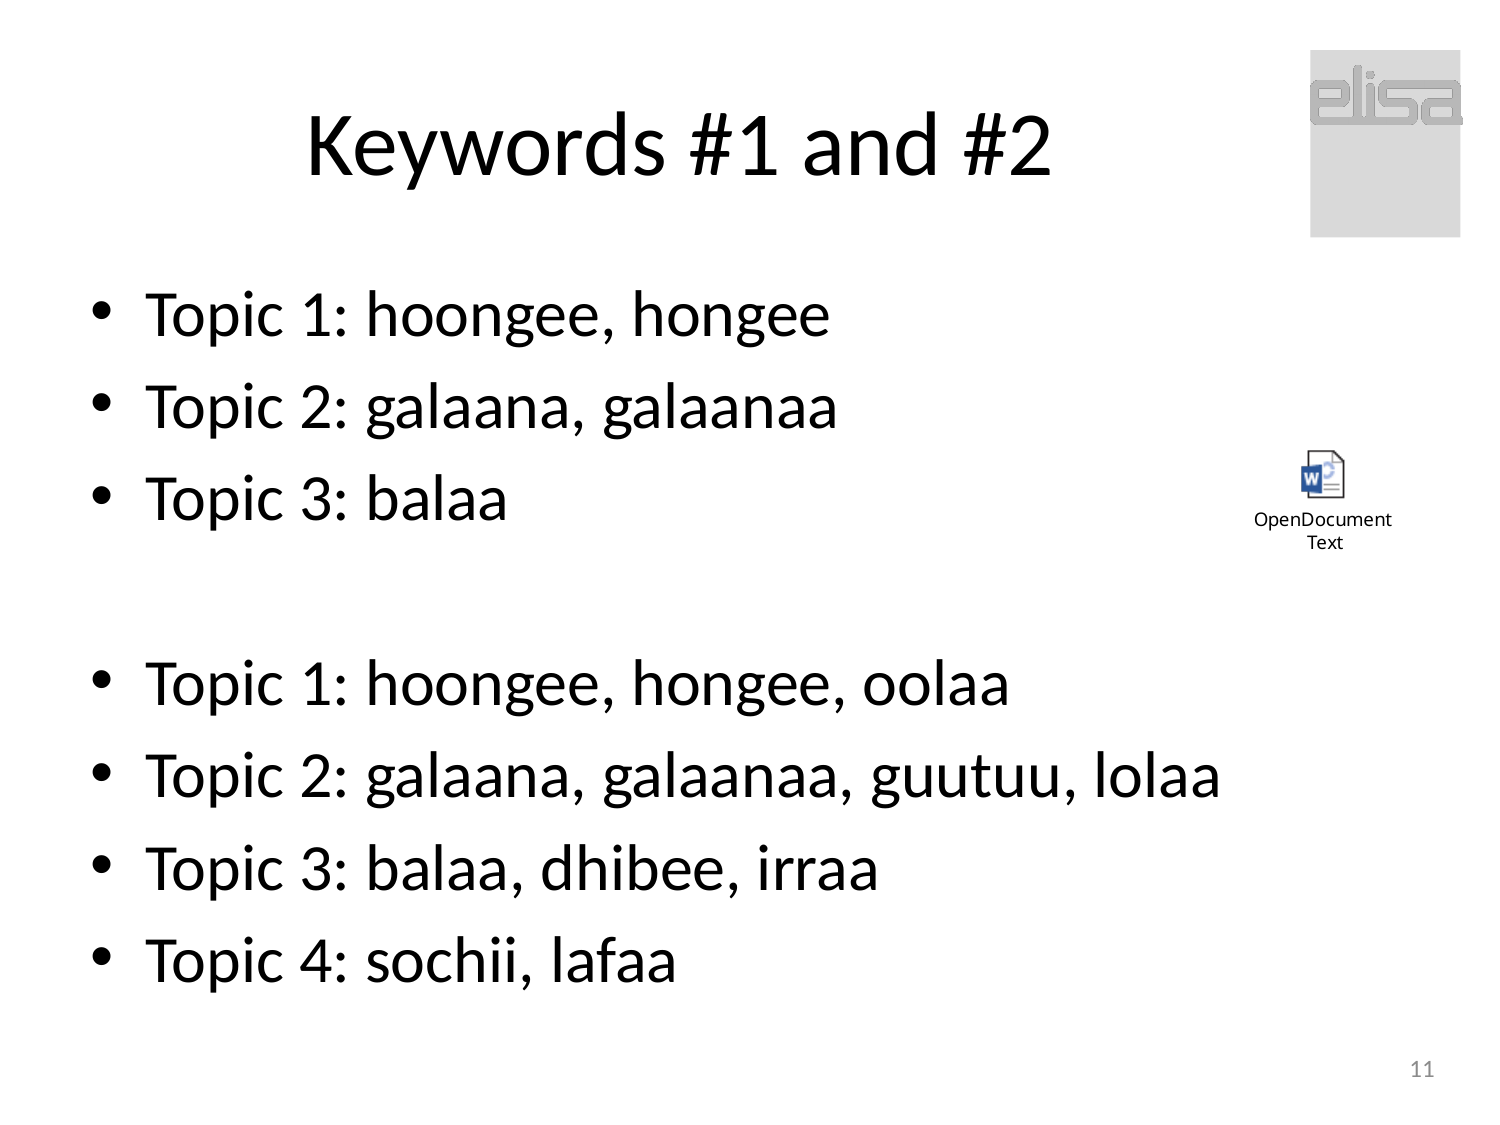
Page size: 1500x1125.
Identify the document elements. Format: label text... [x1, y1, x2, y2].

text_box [1249, 449, 1401, 577]
title Keywords #1 and #2 [75, 45, 1288, 233]
slide_number 11 [1200, 1037, 1450, 1098]
list Topic 1: hoongee, hongee Topic 2: galaana, galaanaa Topic 3: balaa Topic 1: hoongee, hongee, oolaa Topic 2: galaana, galaanaa, guutuu, lolaa Topic 3: balaa, dhibee, irraa Topic 4: sochii, lafaa [75, 262, 1425, 1005]
picture [1310, 65, 1463, 125]
